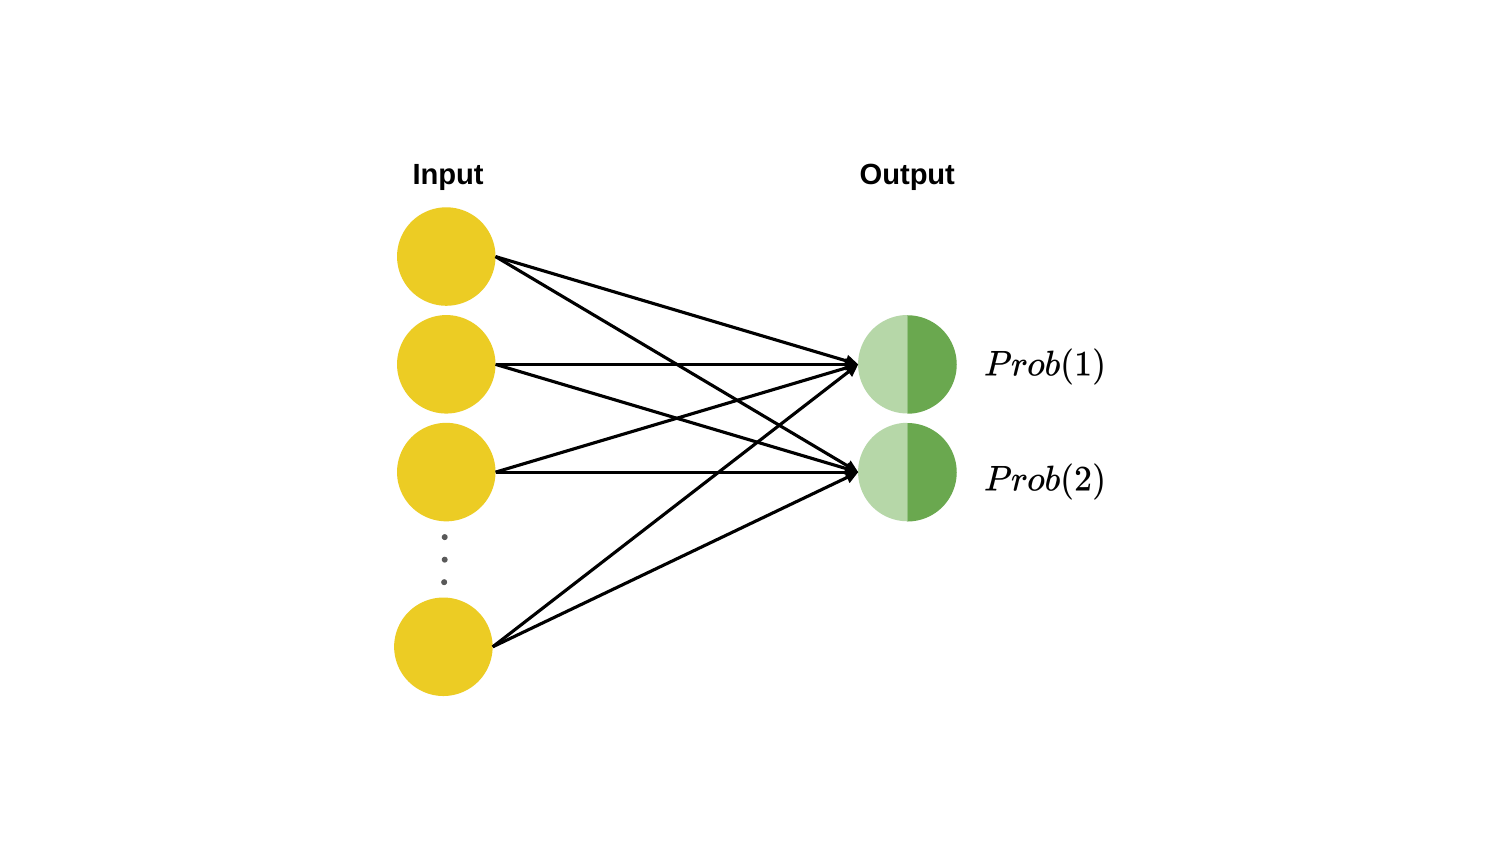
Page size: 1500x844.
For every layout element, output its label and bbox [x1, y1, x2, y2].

text_box [393, 147, 1106, 697]
